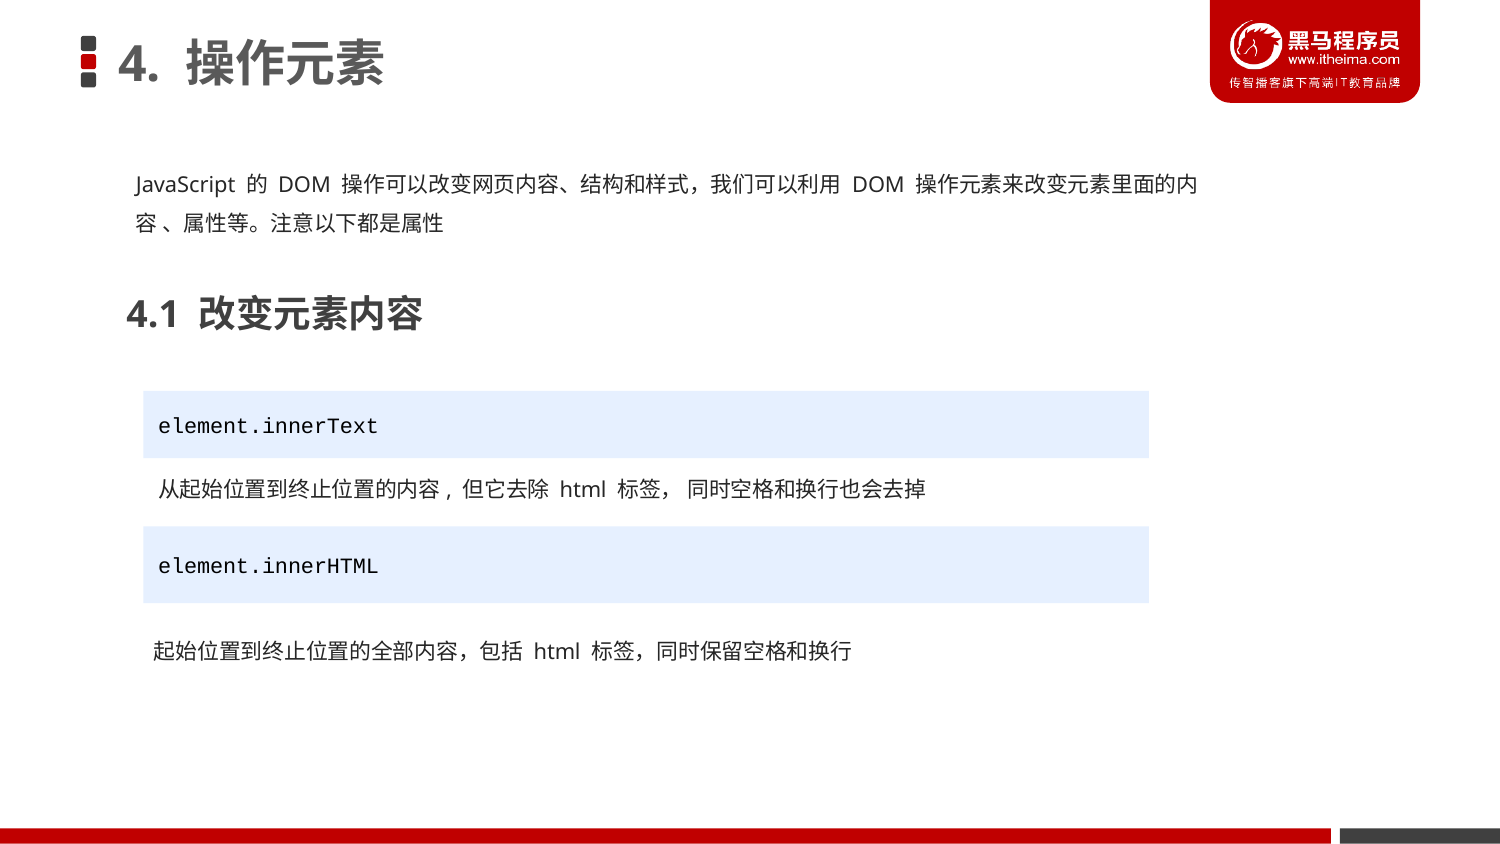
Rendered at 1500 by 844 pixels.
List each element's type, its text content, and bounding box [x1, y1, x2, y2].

text_box element.innerText [142, 390, 1150, 459]
text_box element.innerHTML [142, 525, 1150, 604]
list 4.1 改变元素内容 [111, 287, 1181, 377]
text_box 从起始位置到终止位置的内容, 但它去除 html 标签， 同时空格和换行也会去掉 [143, 455, 1249, 520]
text_box JavaScript 的 DOM 操作可以改变网页内容、结构和样式，我们可以利用 DOM 操作元素来改变元素里面的内容 、属性等。注意以下都是属性 [121, 150, 1227, 303]
title 4. 操作元素 [103, 0, 1209, 130]
picture [1211, 11, 1419, 97]
text_box 起始位置到终止位置的全部内容，包括 html 标签，同时保留空格和换行 [139, 617, 1245, 682]
